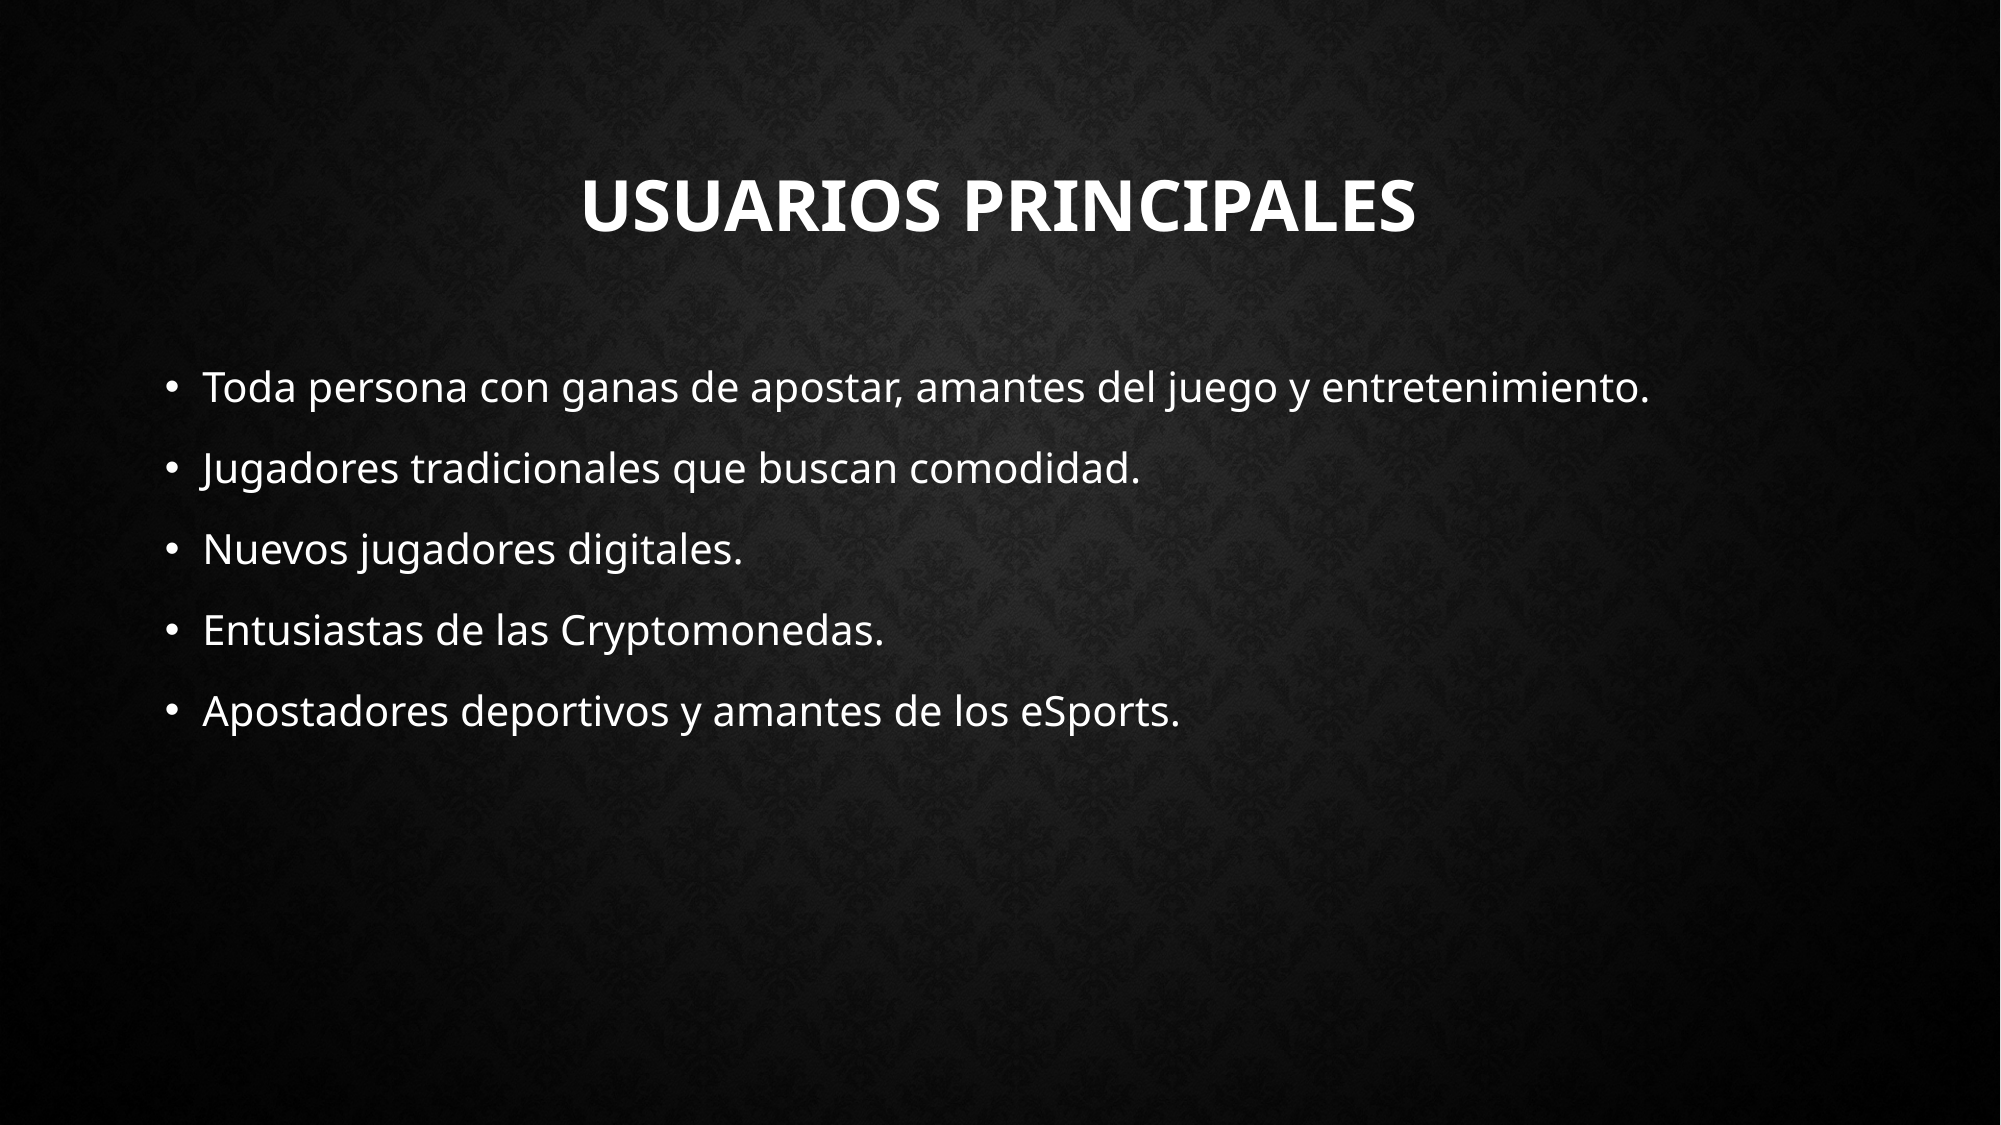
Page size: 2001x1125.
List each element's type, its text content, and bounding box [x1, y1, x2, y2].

title Usuarios Principales [149, 99, 1849, 318]
list Toda persona con ganas de apostar, amantes del juego y entretenimiento. Jugadores tradicionales que buscan comodidad. Nuevos jugadores digitales. Entusiastas de las Cryptomonedas. Apostadores deportivos y amantes de los eSports. [149, 343, 1849, 950]
